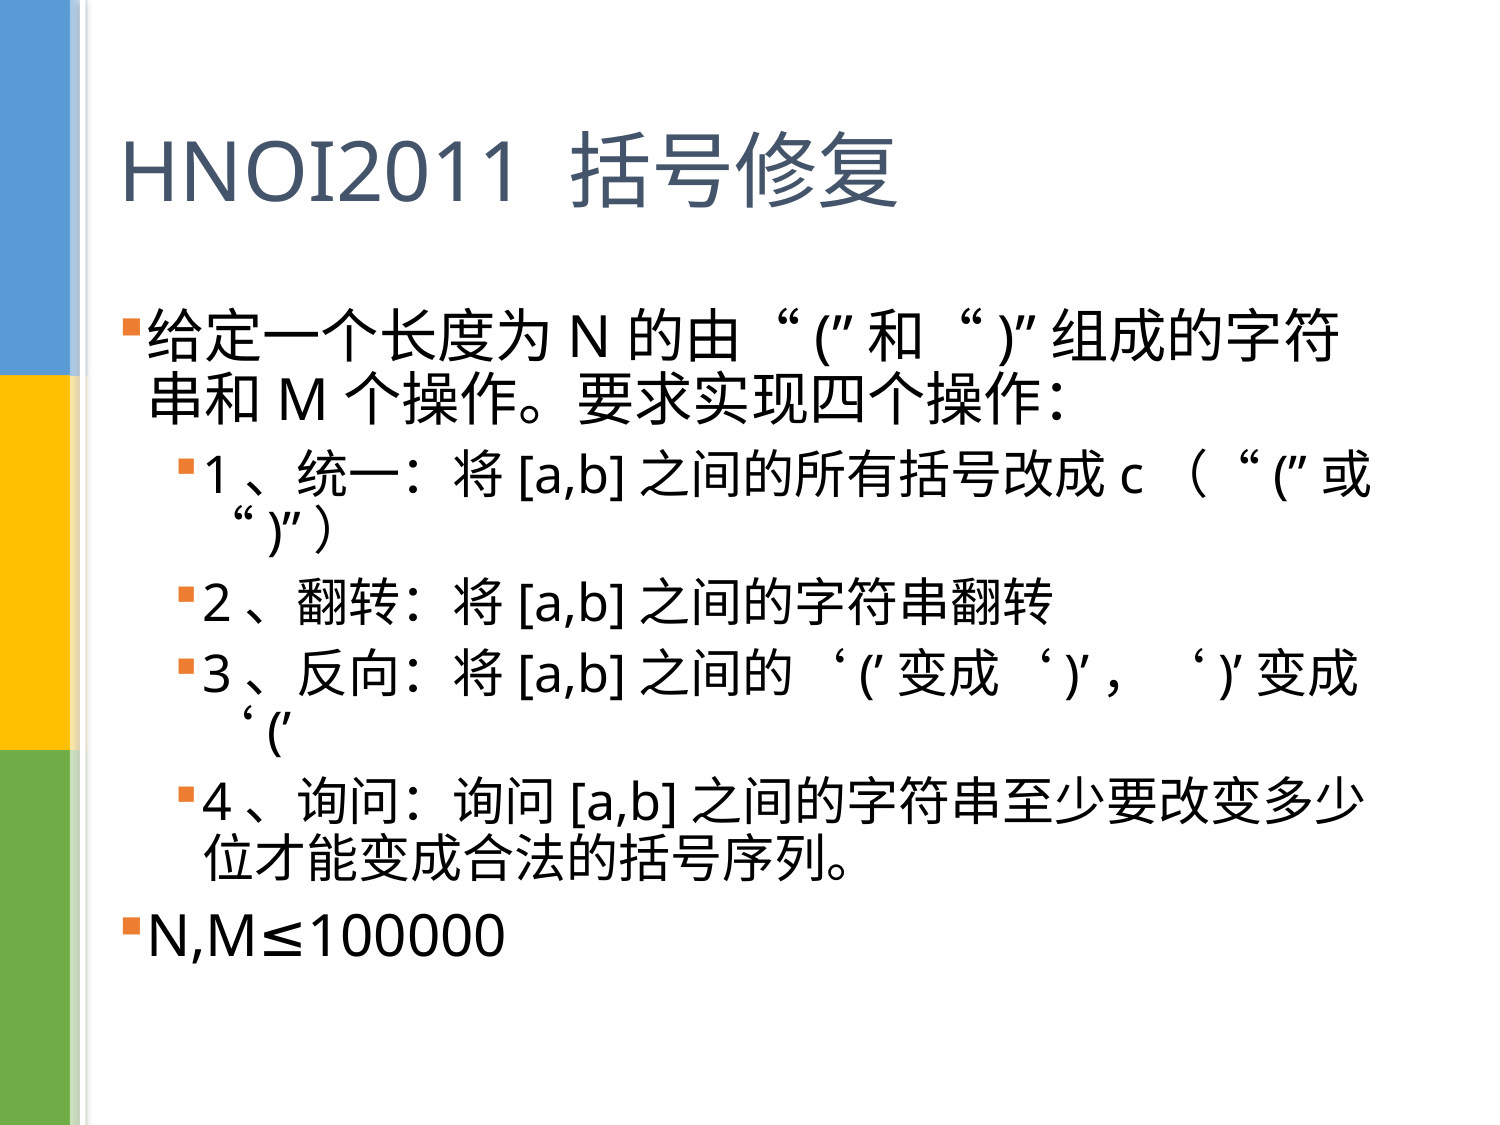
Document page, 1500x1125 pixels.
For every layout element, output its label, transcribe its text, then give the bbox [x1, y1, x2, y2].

list 给定一个长度为N的由“(”和“)”组成的字符串和M个操作。要求实现四个操作： 1、统一：将[a,b]之间的所有括号改成c（“(”或“)”） 2、翻转：将[a,b]之间的字符串翻转 3、反向：将[a,b]之间的‘(’变成‘)’，‘)’变成‘(’ 4、询问：询问[a,b]之间的字符串至少要改变多少位才能变成合法的括号序列。 N,M≤100000 [103, 299, 1397, 1014]
title HNOI2011 括号修复 [103, 59, 1397, 278]
